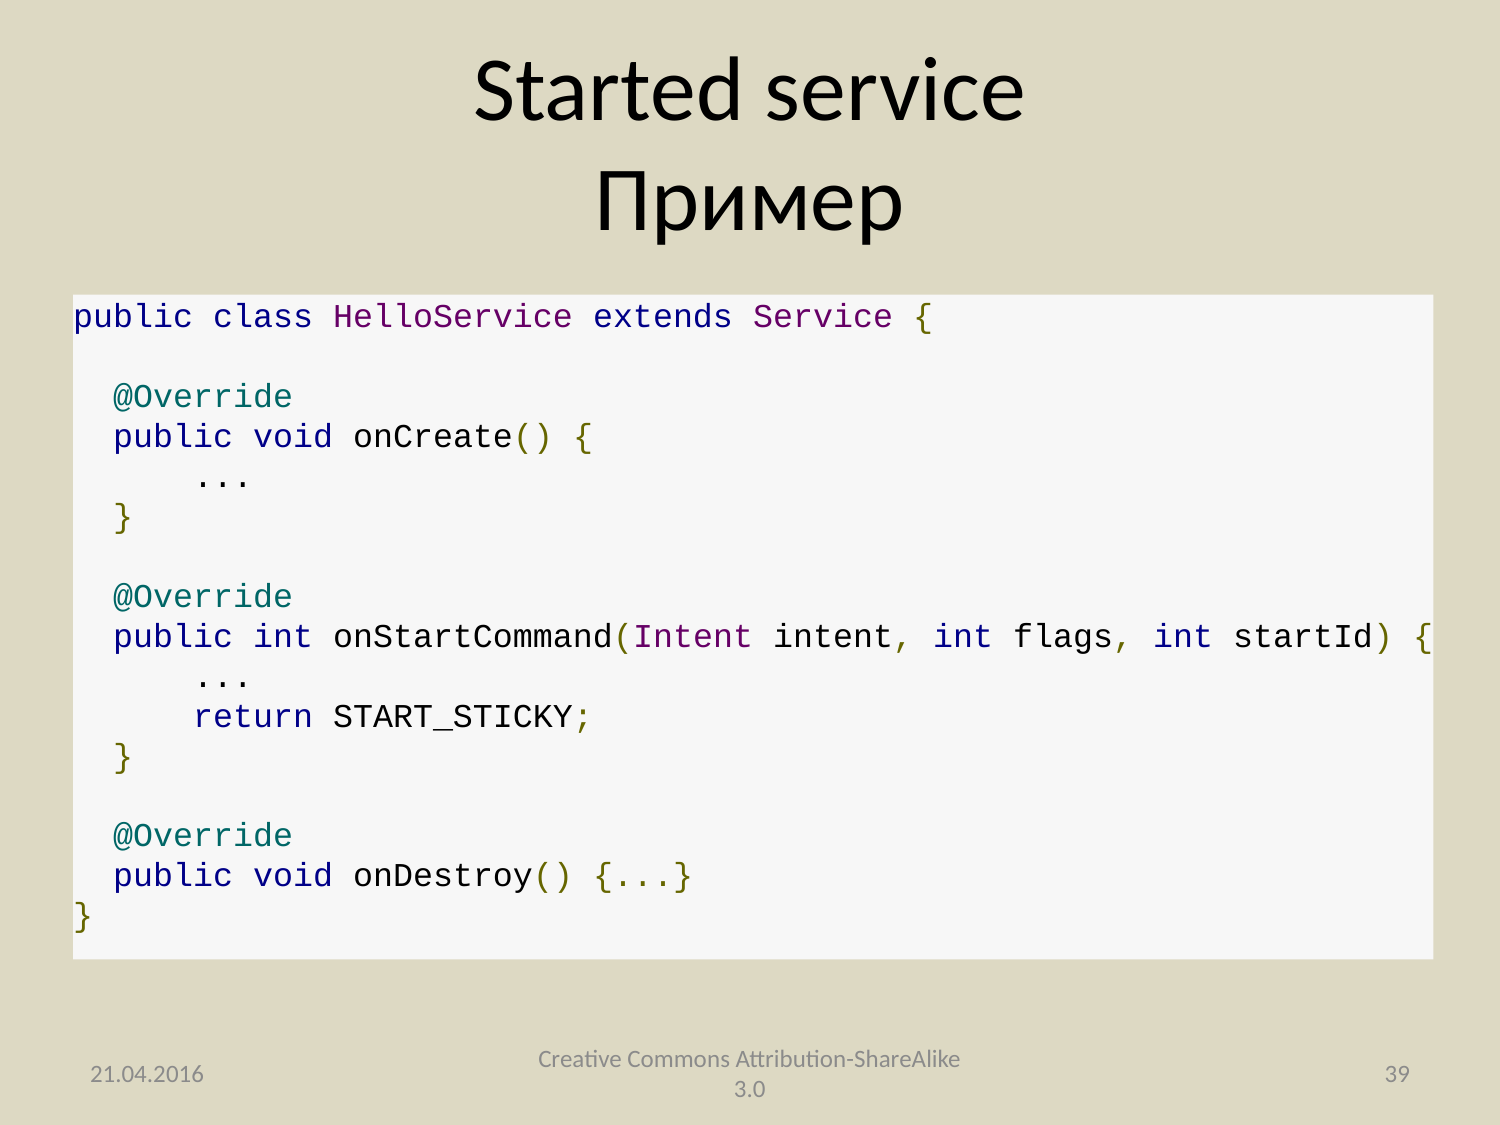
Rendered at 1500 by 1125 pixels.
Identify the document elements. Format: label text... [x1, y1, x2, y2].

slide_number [75, 1042, 425, 1103]
text_box public class HelloService extends Service { @Override public void onCreate() { ... } @Override public int onStartCommand(Intent intent, int flags, int startId) { ... return START_STICKY; } @Override public void onDestroy() {...} } [73, 294, 1434, 960]
title Started service Пример [74, 44, 1426, 233]
footer Creative Commons Attribution-ShareAlike 3.0 [512, 1042, 988, 1103]
slide_number 39 [1074, 1042, 1425, 1103]
